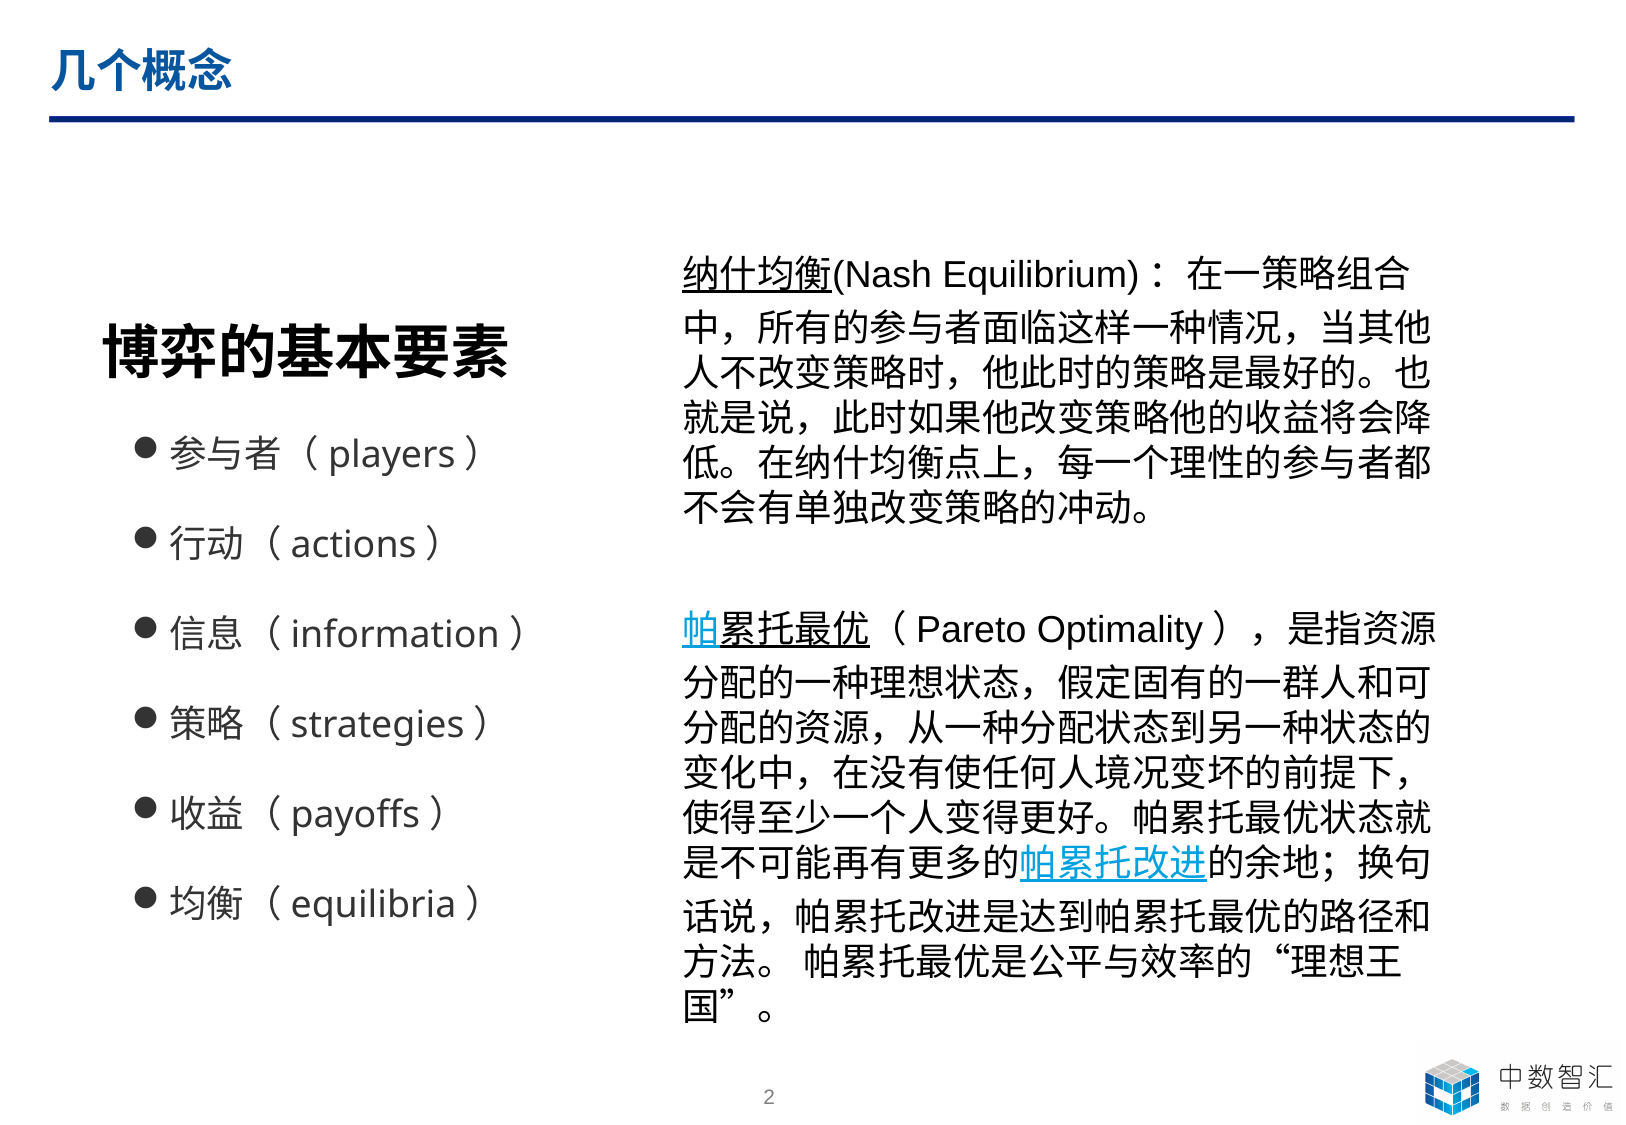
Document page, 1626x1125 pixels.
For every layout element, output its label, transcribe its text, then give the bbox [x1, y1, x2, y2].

text_box 博弈的基本要素 参与者（players） 行动（actions） 信息（information） 策略（strategies） 收益（payoffs） 均衡（equilibria） [86, 237, 605, 970]
picture [1417, 1039, 1622, 1125]
title 几个概念 [50, 19, 1575, 120]
text_box 纳什均衡(Nash Equilibrium)：在一策略组合中，所有的参与者面临这样一种情况，当其他人不改变策略时，他此时的策略是最好的。也就是说，此时如果他改变策略他的收益将会降低。在纳什均衡点上，每一个理性的参与者都不会有单独改变策略的冲动。 [667, 242, 1480, 537]
text_box 帕累托最优（Pareto Optimality），是指资源分配的一种理想状态，假定固有的一群人和可分配的资源，从一种分配状态到另一种状态的变化中，在没有使任何人境况变坏的前提下，使得至少一个人变得更好。帕累托最优状态就是不可能再有更多的帕累托改进的余地；换句话说，帕累托改进是达到帕累托最优的路径和方法。 帕累托最优是公平与效率的“理想王国”。 [667, 597, 1480, 1036]
